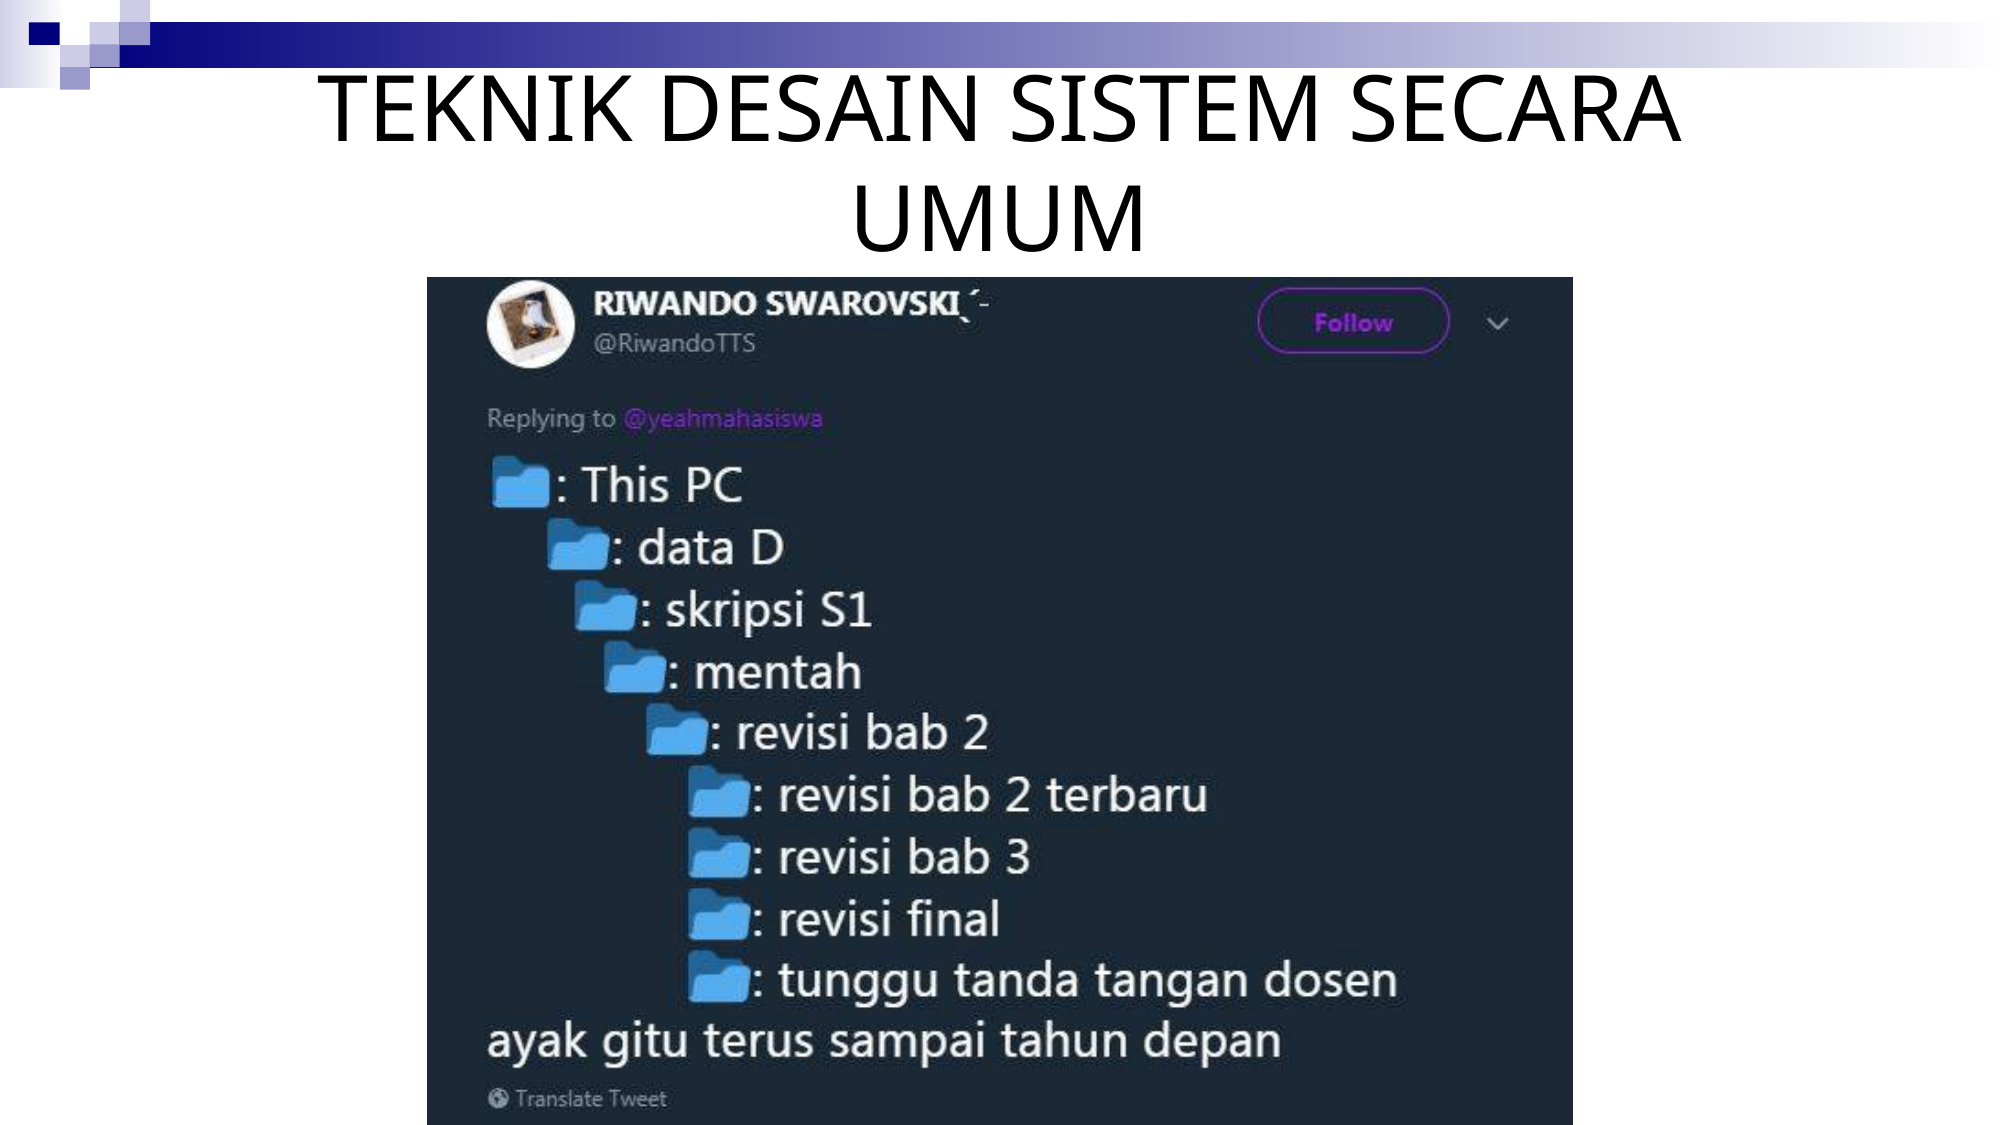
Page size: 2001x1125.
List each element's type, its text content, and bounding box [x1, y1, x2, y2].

title TEKNIK DESAIN SISTEM SECARA UMUM [260, 75, 1741, 244]
picture [427, 277, 1573, 1125]
